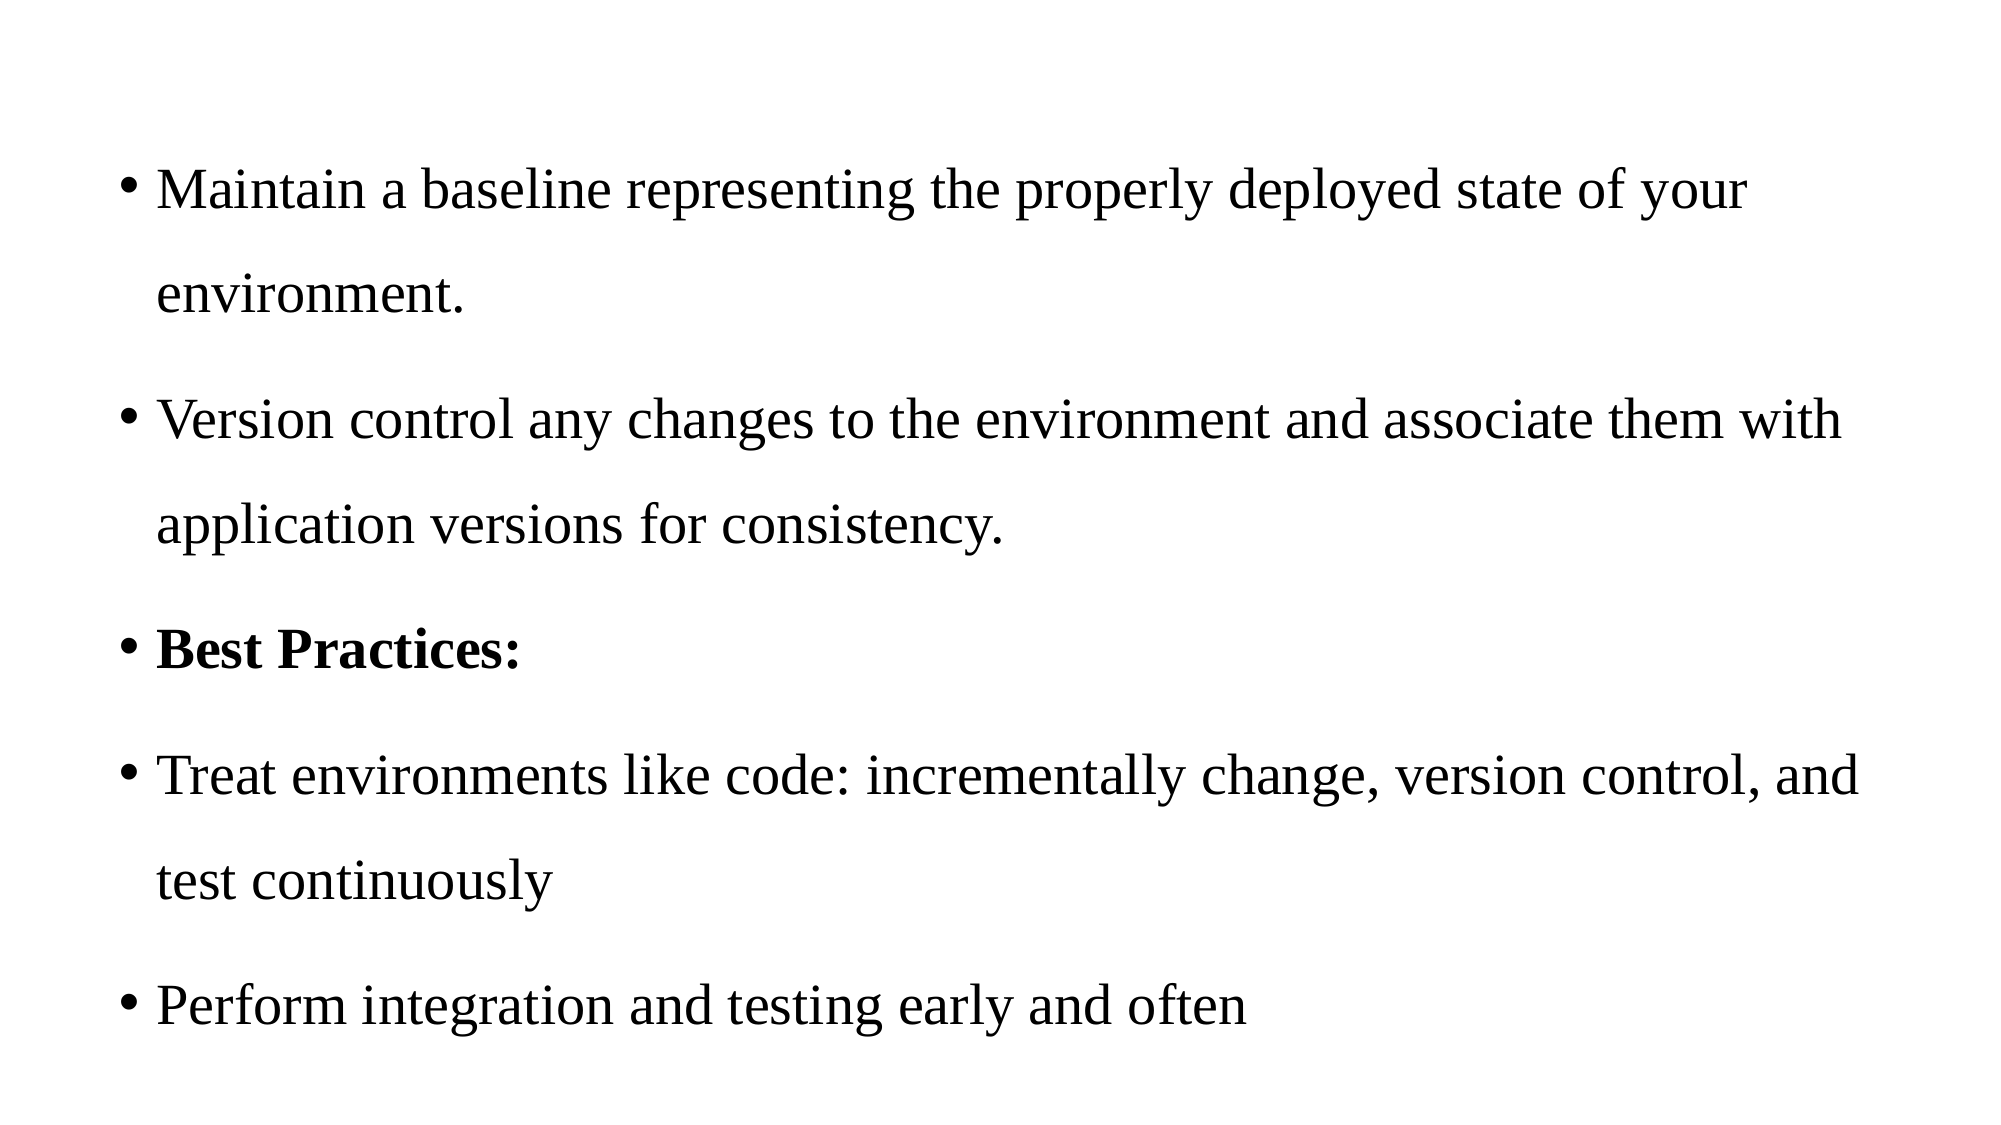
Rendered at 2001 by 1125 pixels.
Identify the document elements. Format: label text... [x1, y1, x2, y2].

list Maintain a baseline representing the properly deployed state of your environment. Version control any changes to the environment and associate them with application versions for consistency. Best Practices: Treat environments like code: incrementally change, version control, and test continuously Perform integration and testing early and often [103, 107, 1897, 1048]
